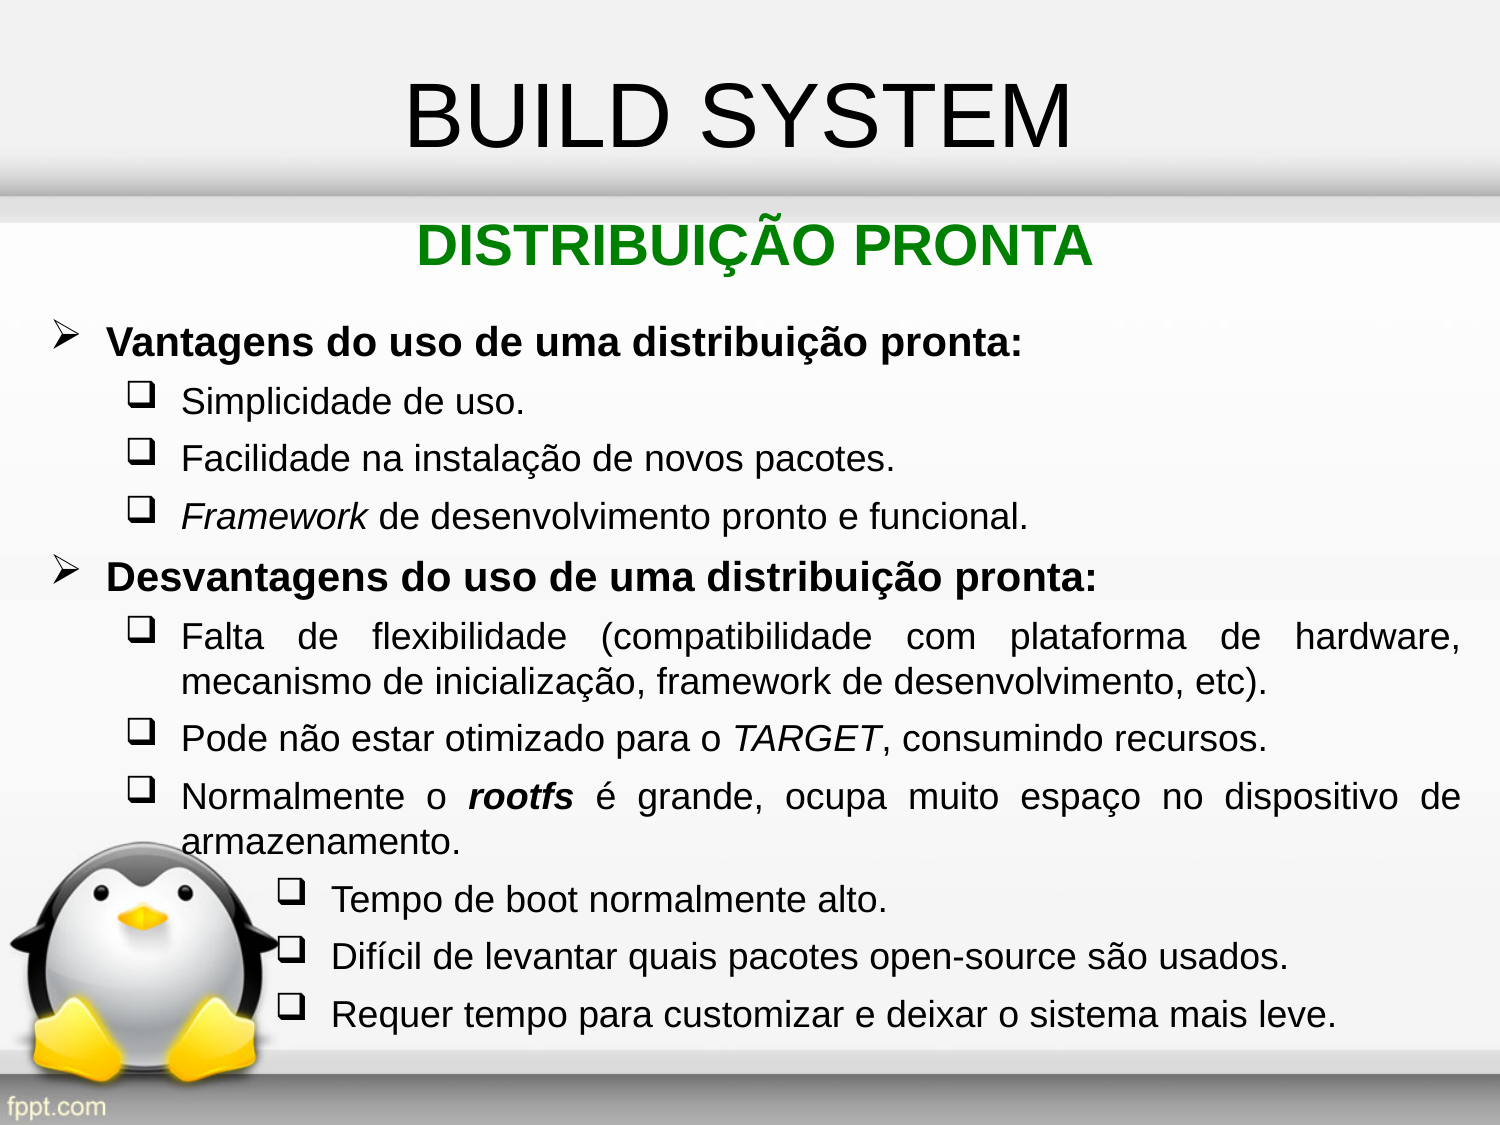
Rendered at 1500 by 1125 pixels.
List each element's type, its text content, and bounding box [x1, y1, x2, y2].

text_box DISTRIBUIÇÃO PRONTA Vantagens do uso de uma distribuição pronta: Simplicidade de uso. Facilidade na instalação de novos pacotes. Framework de desenvolvimento pronto e funcional. Desvantagens do uso de uma distribuição pronta: Falta de flexibilidade (compatibilidade com plataforma de hardware, mecanismo de inicialização, framework de desenvolvimento, etc). Pode não estar otimizado para o TARGET, consumindo recursos. Normalmente o rootfs é grande, ocupa muito espaço no dispositivo de armazenamento. Tempo de boot normalmente alto. Difícil de levantar quais pacotes open-source são usados. Requer tempo para customizar e deixar o sistema mais leve. [35, 199, 1477, 1067]
picture [0, 0, 1500, 1125]
text_box BUILD SYSTEM [64, 30, 1415, 192]
